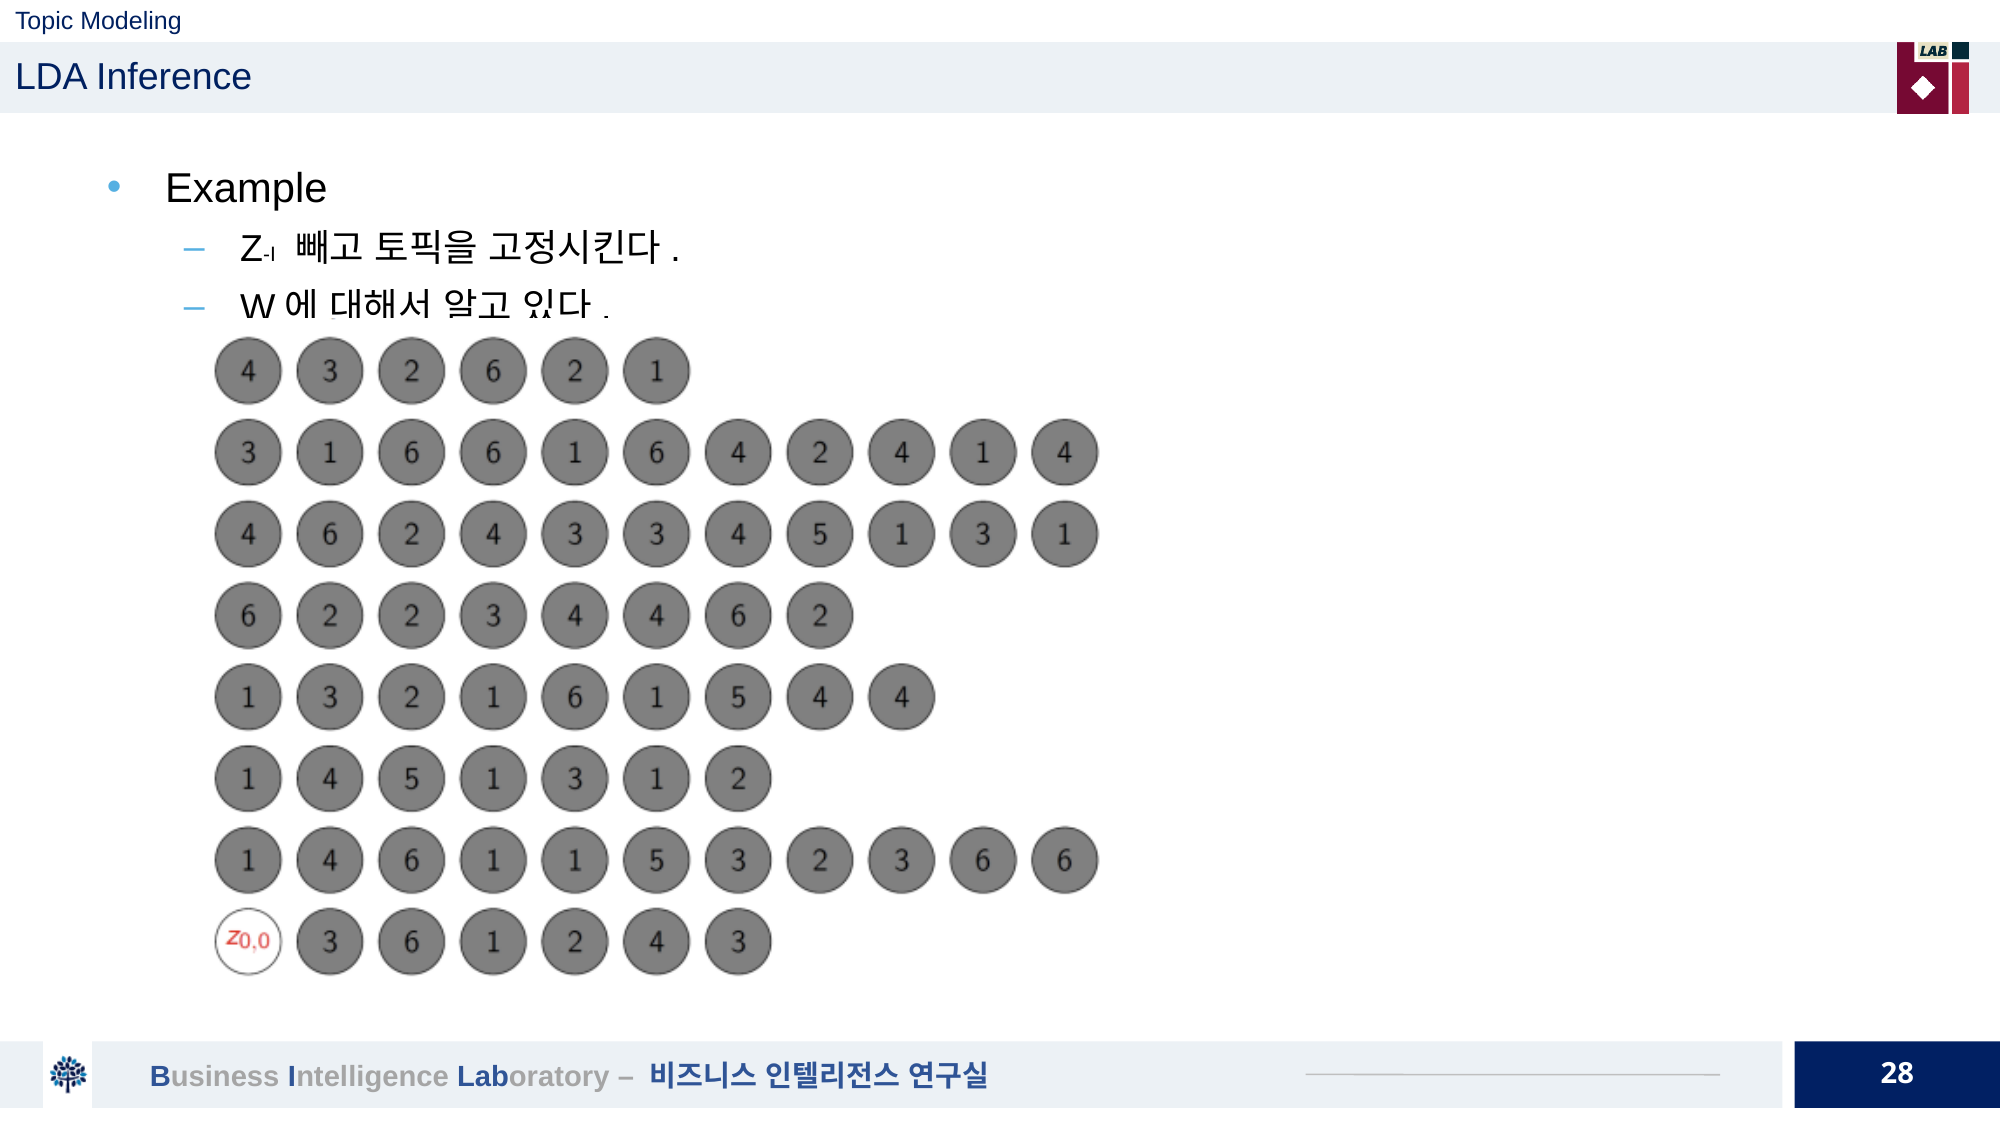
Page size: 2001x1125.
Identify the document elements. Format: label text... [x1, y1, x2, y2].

slide_number 28 [1825, 1044, 1970, 1105]
picture [1897, 41, 1969, 114]
list Example Z-I 빼고 토픽을 고정시킨다. W에 대해서 알고 있다. [73, 138, 1927, 1028]
subtitle LDA Inference [0, 42, 1326, 113]
picture [43, 1041, 92, 1108]
picture [168, 318, 1152, 999]
title Topic Modeling [0, 0, 598, 42]
